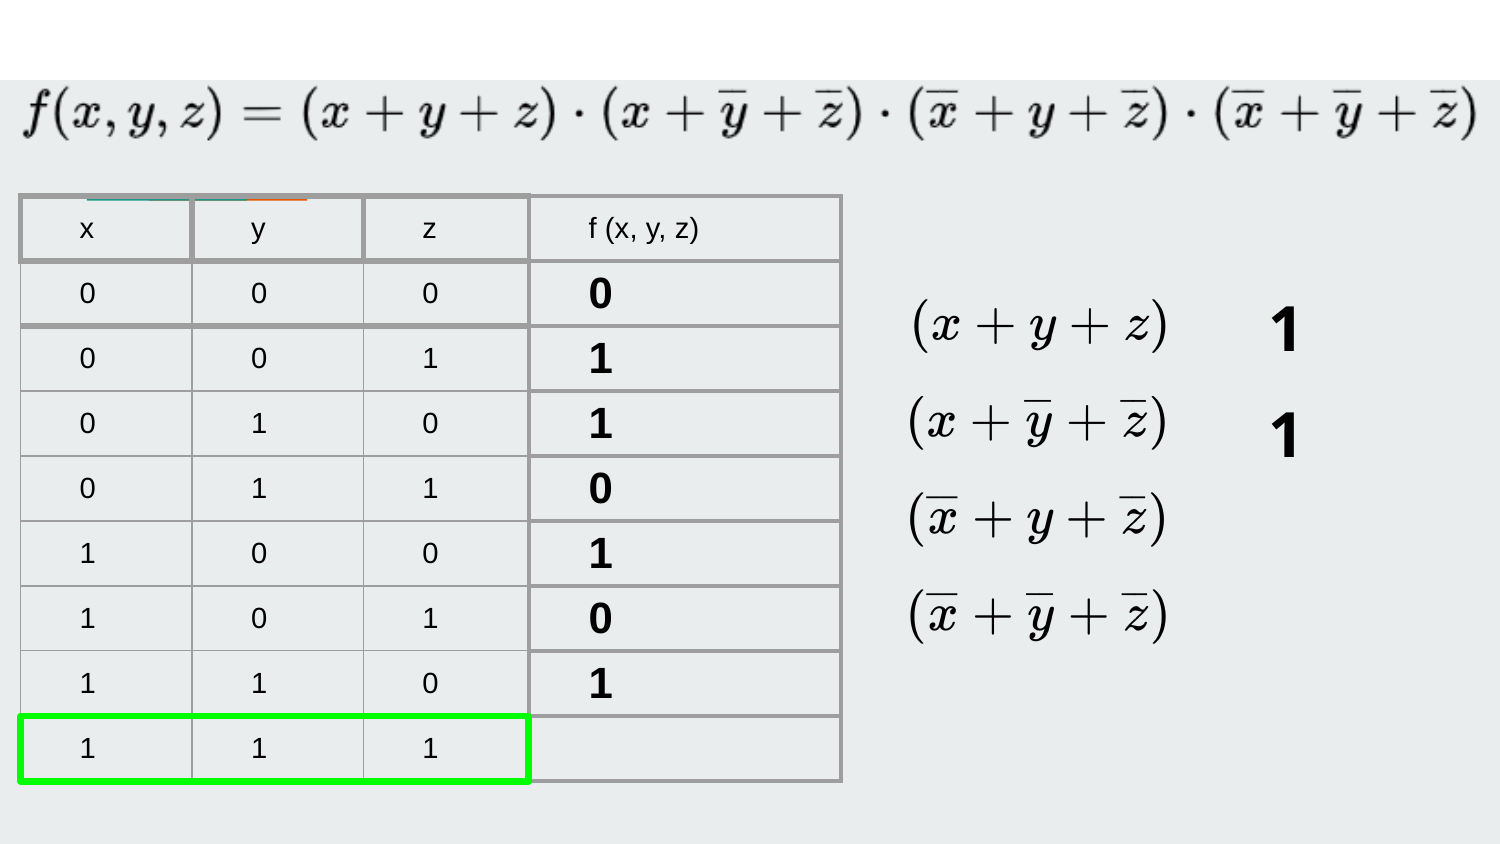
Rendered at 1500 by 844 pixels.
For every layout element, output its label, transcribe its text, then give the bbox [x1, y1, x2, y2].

text_box 1 [1253, 274, 1358, 379]
table_cell 0 [193, 587, 363, 650]
table_cell 1 [531, 393, 839, 454]
table_cell 1 [21, 651, 191, 715]
table_cell 1 [364, 329, 527, 390]
table_cell 1 [531, 523, 839, 584]
table_cell [531, 718, 839, 779]
table_cell 1 [193, 651, 363, 715]
table_cell 1 [193, 457, 363, 520]
table_header f (x, y, z) [531, 198, 839, 259]
table_cell 0 [364, 392, 527, 455]
table_cell 1 [21, 587, 191, 650]
table_cell 0 [193, 264, 363, 323]
table_header y [195, 199, 361, 258]
table_cell 1 [21, 522, 191, 585]
table_cell 0 [531, 263, 839, 324]
text_box 1 [1253, 380, 1358, 486]
table_cell 0 [193, 522, 363, 585]
picture [20, 81, 1480, 149]
text_box [20, 715, 529, 782]
table_cell 0 [364, 651, 527, 715]
table_cell 0 [21, 392, 191, 455]
table_cell 1 [364, 587, 527, 650]
picture [904, 390, 1171, 457]
table_cell 0 [21, 329, 191, 390]
table_cell 1 [531, 653, 839, 714]
picture [905, 584, 1173, 651]
table_cell 0 [193, 329, 363, 390]
table_header x [23, 199, 189, 258]
table_cell 0 [21, 264, 191, 323]
table_cell 1 [193, 392, 363, 455]
table_cell 0 [21, 457, 191, 520]
table_cell 1 [531, 328, 839, 389]
table_cell 0 [531, 588, 839, 649]
table_cell 0 [531, 458, 839, 519]
table_cell 0 [364, 522, 527, 585]
picture [905, 487, 1170, 554]
table_cell 1 [364, 457, 527, 520]
table_header z [366, 199, 527, 258]
table_cell 0 [364, 264, 527, 323]
picture [909, 293, 1169, 361]
